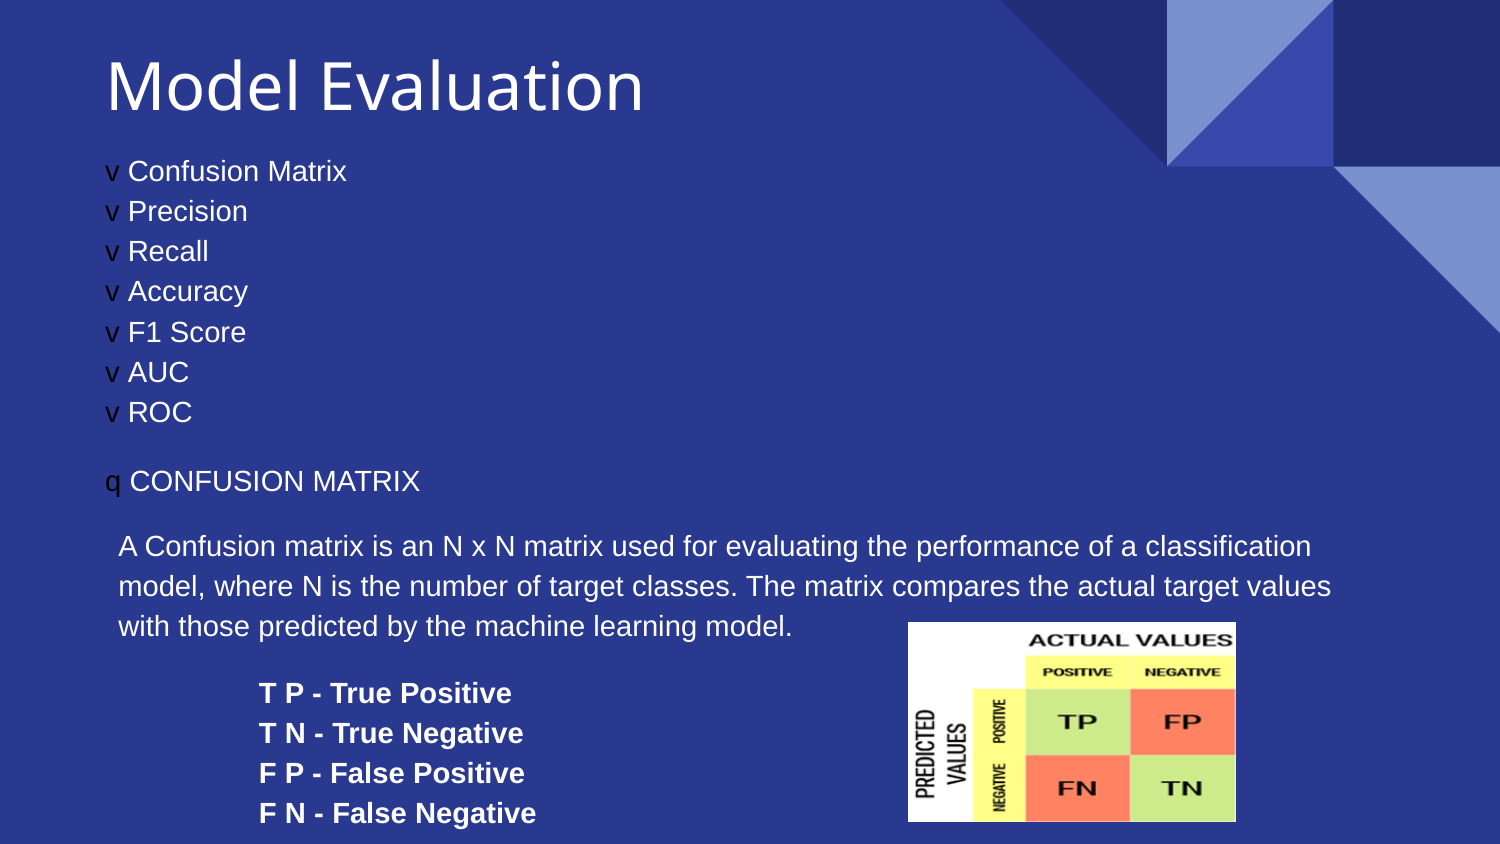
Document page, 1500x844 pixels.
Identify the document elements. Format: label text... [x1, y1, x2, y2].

picture [908, 621, 1237, 822]
text_box T P - True Positive T N - True Negative F P - False Positive F N - False Negative [243, 654, 737, 844]
text_box A Confusion matrix is an N x N matrix used for evaluating the performance of a classification model, where N is the number of target classes. The matrix compares the actual target values with those predicted by the machine learning model. [103, 507, 1397, 658]
text_box q CONFUSION MATRIX [90, 441, 583, 512]
text_box v Confusion Matrix v Precision v Recall v Accuracy v F1 Score v AUC v ROC [90, 132, 583, 441]
title Model Evaluation [90, 61, 1439, 199]
